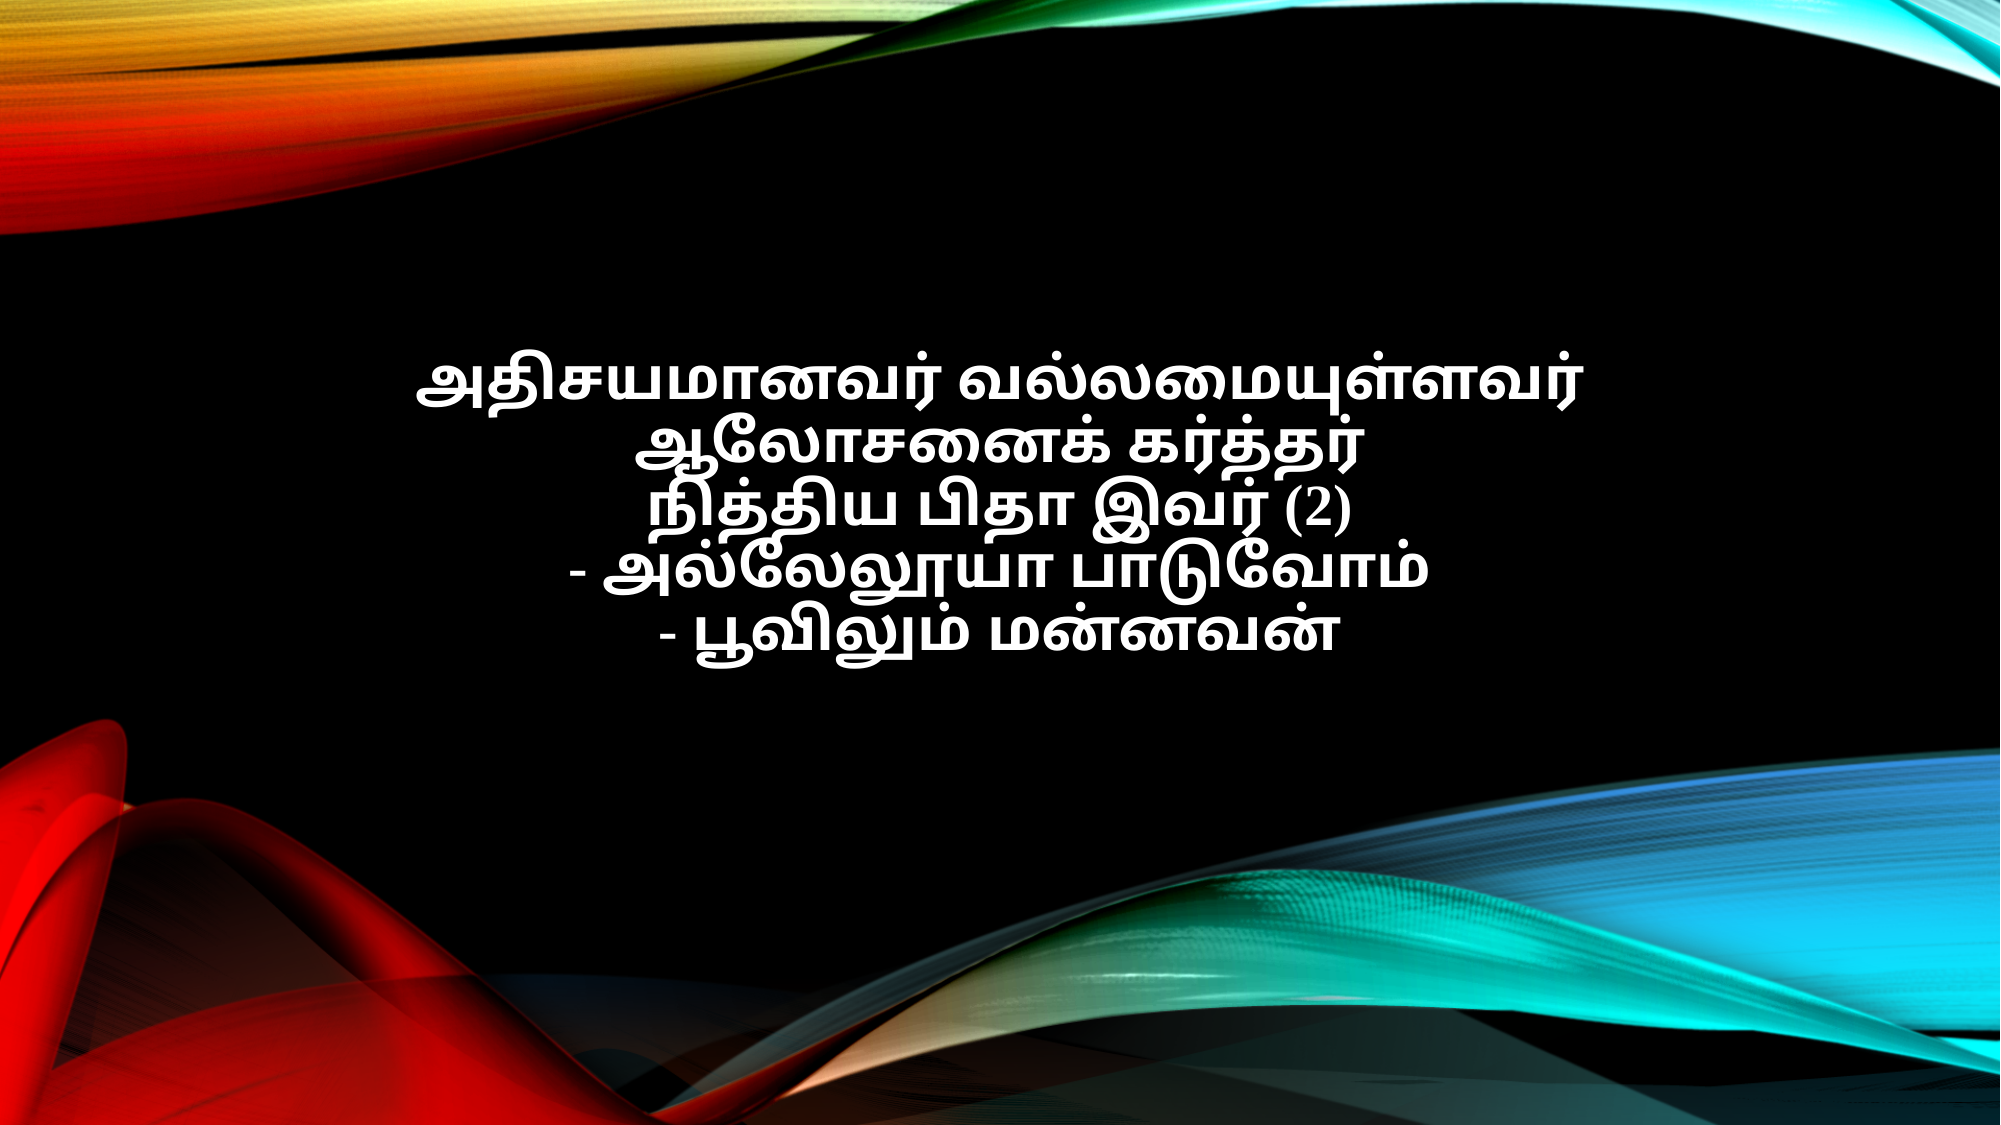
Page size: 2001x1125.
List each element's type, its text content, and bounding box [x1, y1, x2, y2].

subtitle அதிசயமானவர் வல்லமையுள்ளவர் ஆலோசனைக் கர்த்தர் நித்திய பிதா இவர் (2) - அல்லேலூயா பாடுவோம் - பூவிலும் மன்னவன் [0, 0, 2000, 1125]
